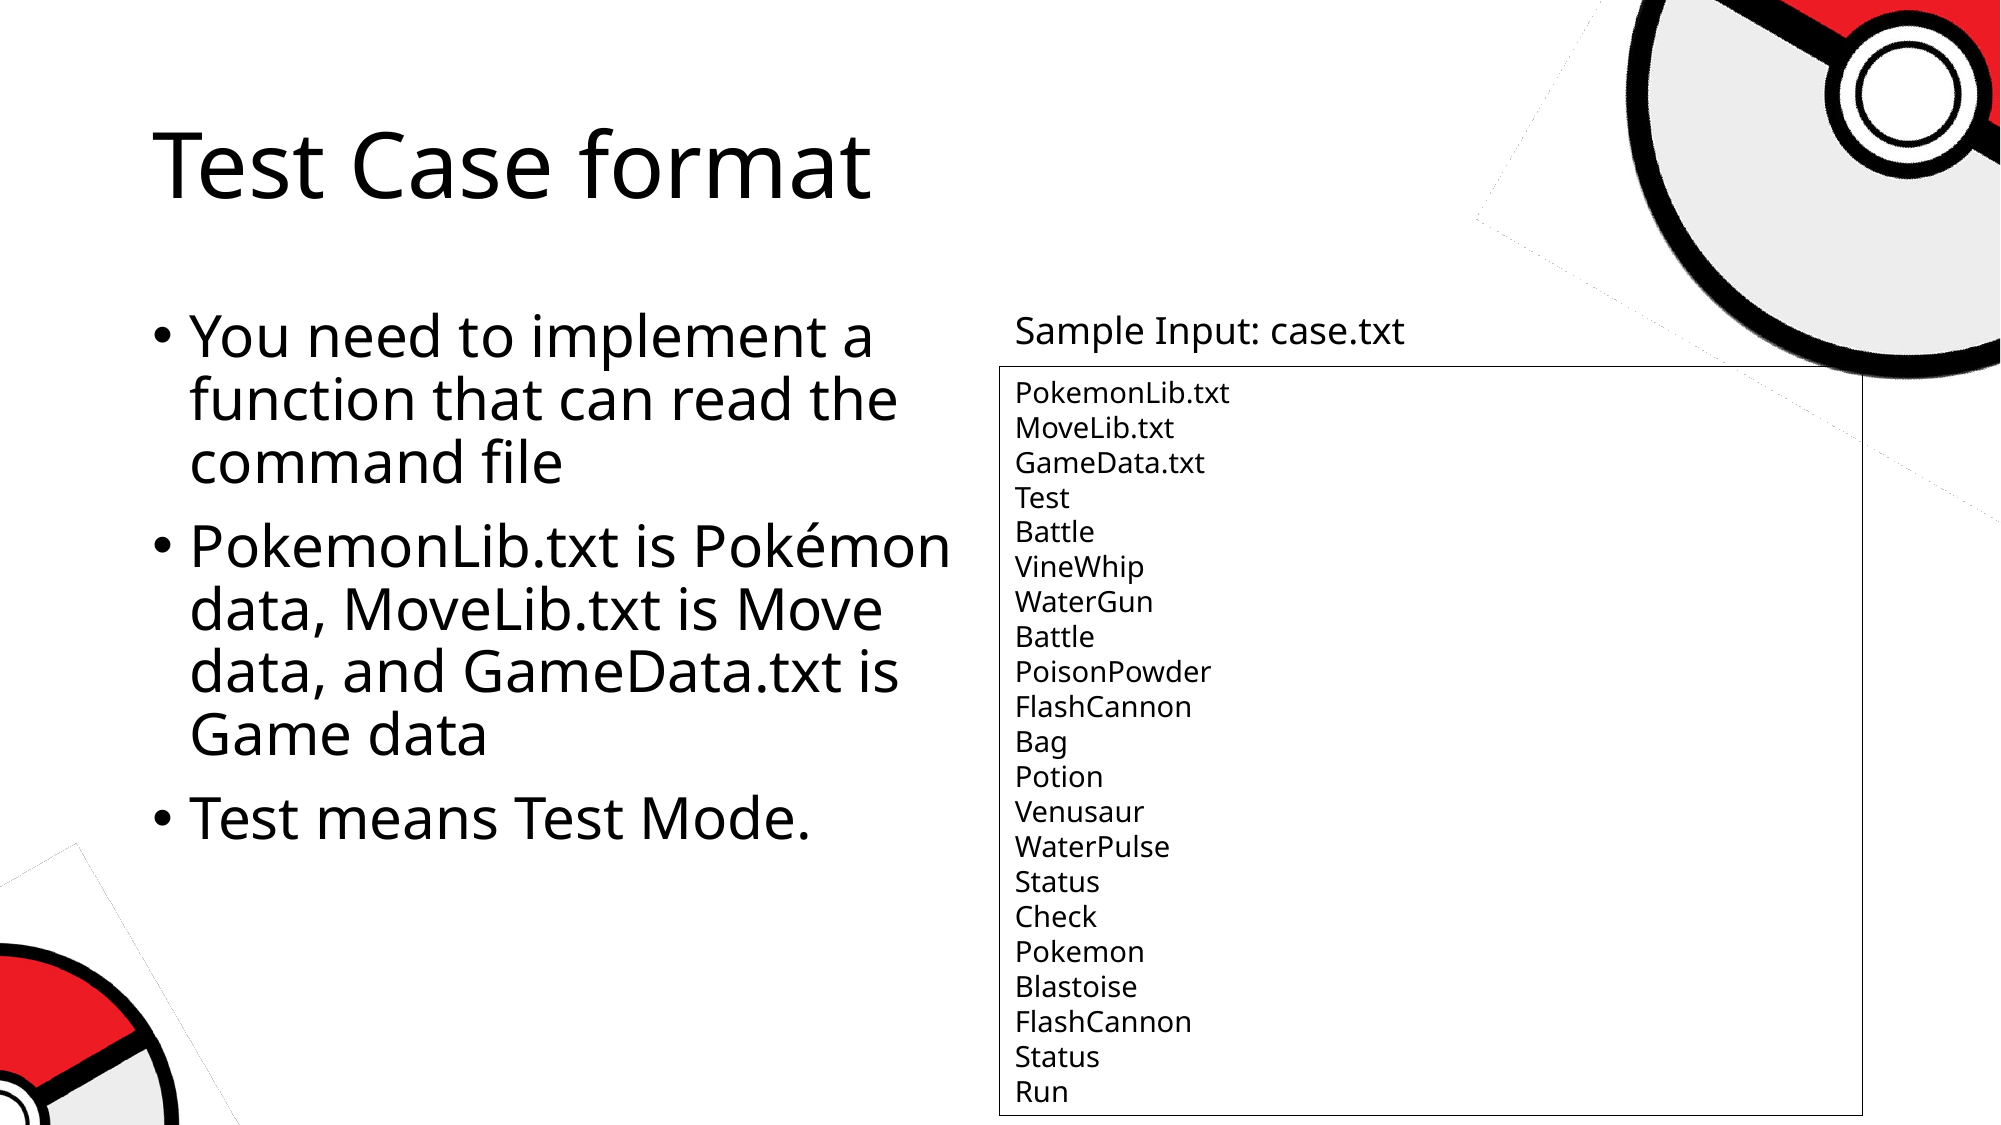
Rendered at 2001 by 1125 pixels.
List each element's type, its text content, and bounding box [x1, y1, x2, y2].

text_box Sample Input: case.txt [999, 299, 1863, 360]
title Test Case format [137, 59, 1863, 278]
picture [1569, 0, 2001, 523]
text_box PokemonLib.txt MoveLib.txt GameData.txt Test Battle VineWhip WaterGun Battle PoisonPowder FlashCannon Bag Potion Venusaur WaterPulse Status Check Pokemon Blastoise FlashCannon Status Run [999, 366, 1863, 1116]
list You need to implement a function that can read the command file PokemonLib.txt is Pokémon data, MoveLib.txt is Move data, and GameData.txt is Game data Test means Test Mode. [137, 299, 1000, 1014]
picture [0, 843, 239, 1125]
